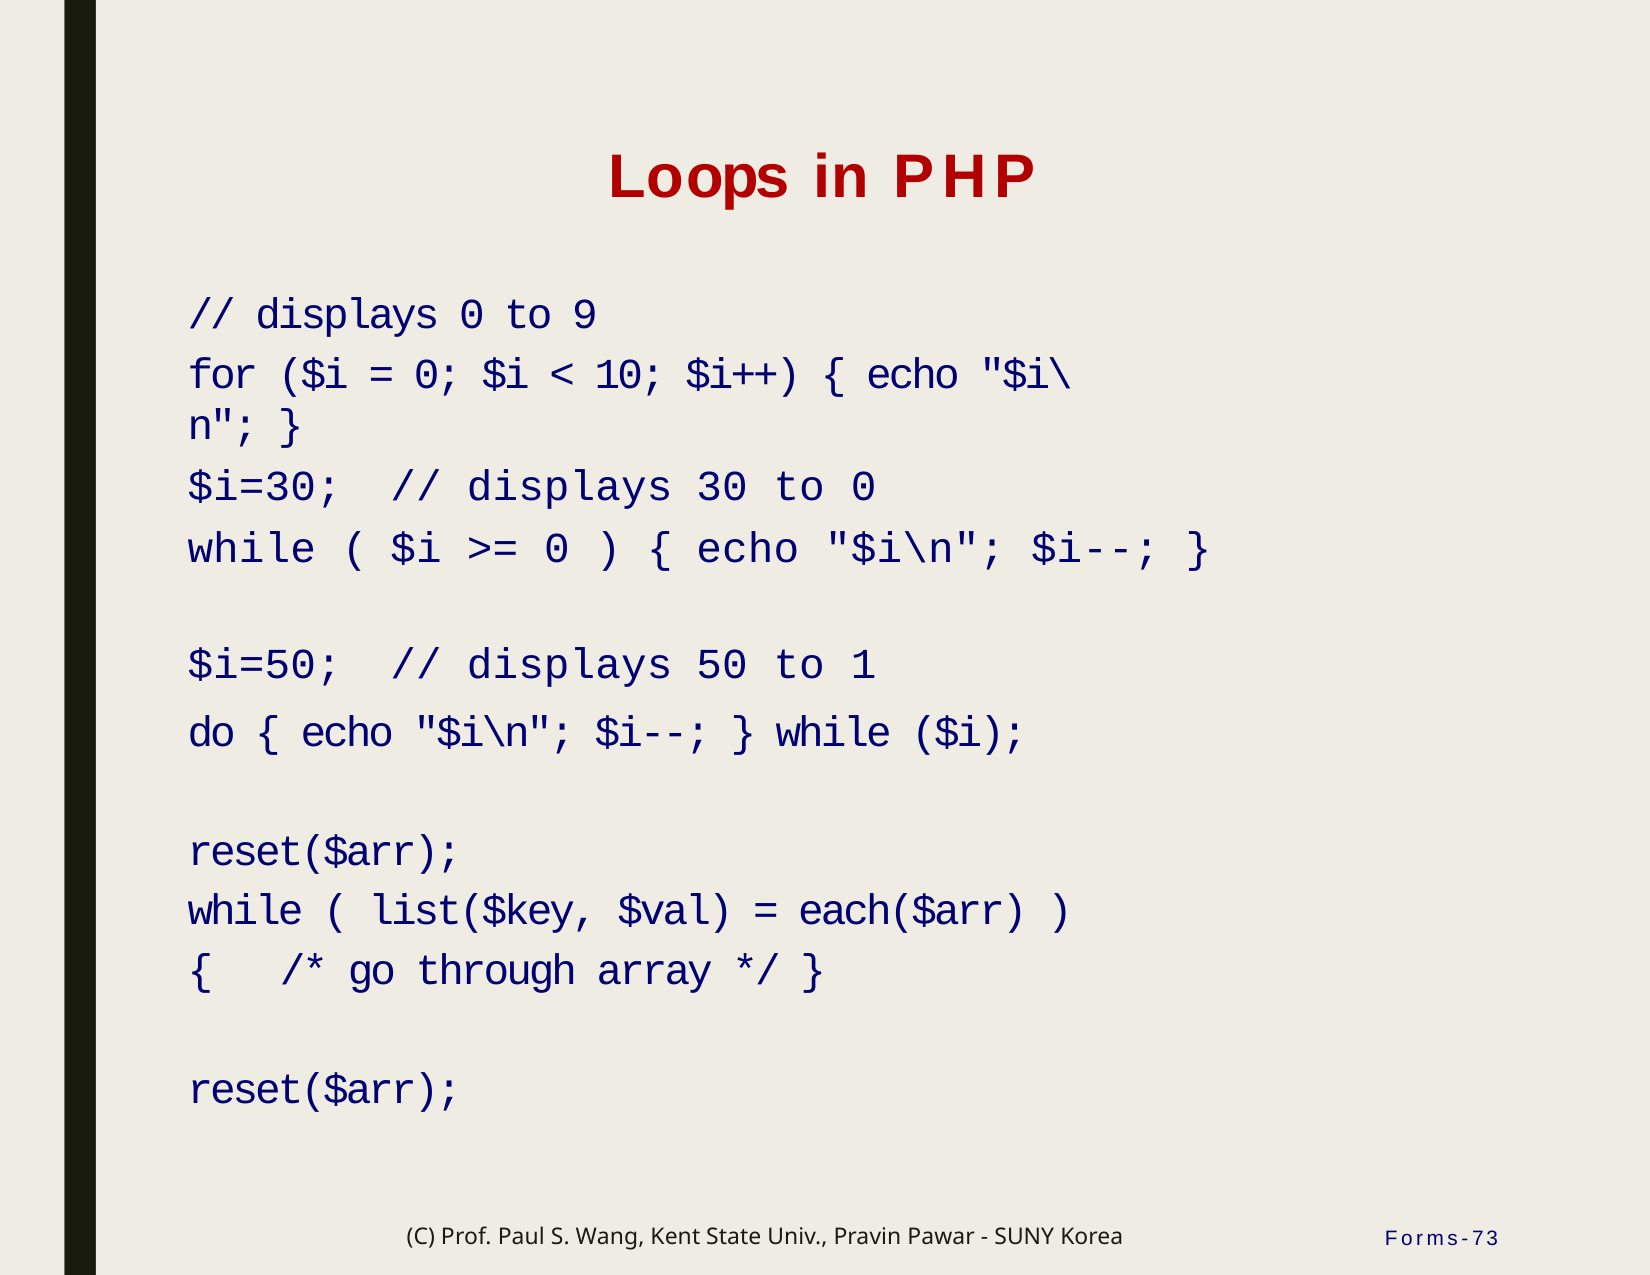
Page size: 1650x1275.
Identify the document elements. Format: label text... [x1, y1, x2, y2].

table_cell while ( $i=50; [183, 527, 379, 708]
text_box // displays 0 to 9 for ($i = 0; $i < 10; $i++) { echo "$i\n"; } [185, 286, 1184, 402]
table_header // [379, 465, 456, 527]
footer (C) Prof. Paul S. Wang, Kent State Univ., Pravin Pawar - SUNY Korea [391, 1199, 1242, 1275]
table_header $i=30; [183, 465, 379, 527]
table_cell >= 0 ) { displays [456, 527, 685, 708]
slide_number Forms-73 [1281, 1199, 1498, 1275]
table_header 30 to 0 [685, 465, 1212, 527]
table_cell $i // [379, 527, 456, 708]
table_header displays [456, 465, 685, 527]
text_box do { echo "$i\n"; $i--; } while ($i); reset($arr); while ( list($key, $val) = each($arr) ) { /* go through array */ } reset($arr); [185, 703, 1215, 1117]
title Loops in PHP [185, 127, 1485, 404]
table_cell echo "$i\n"; $i--; } 50 to 1 [685, 527, 1212, 708]
